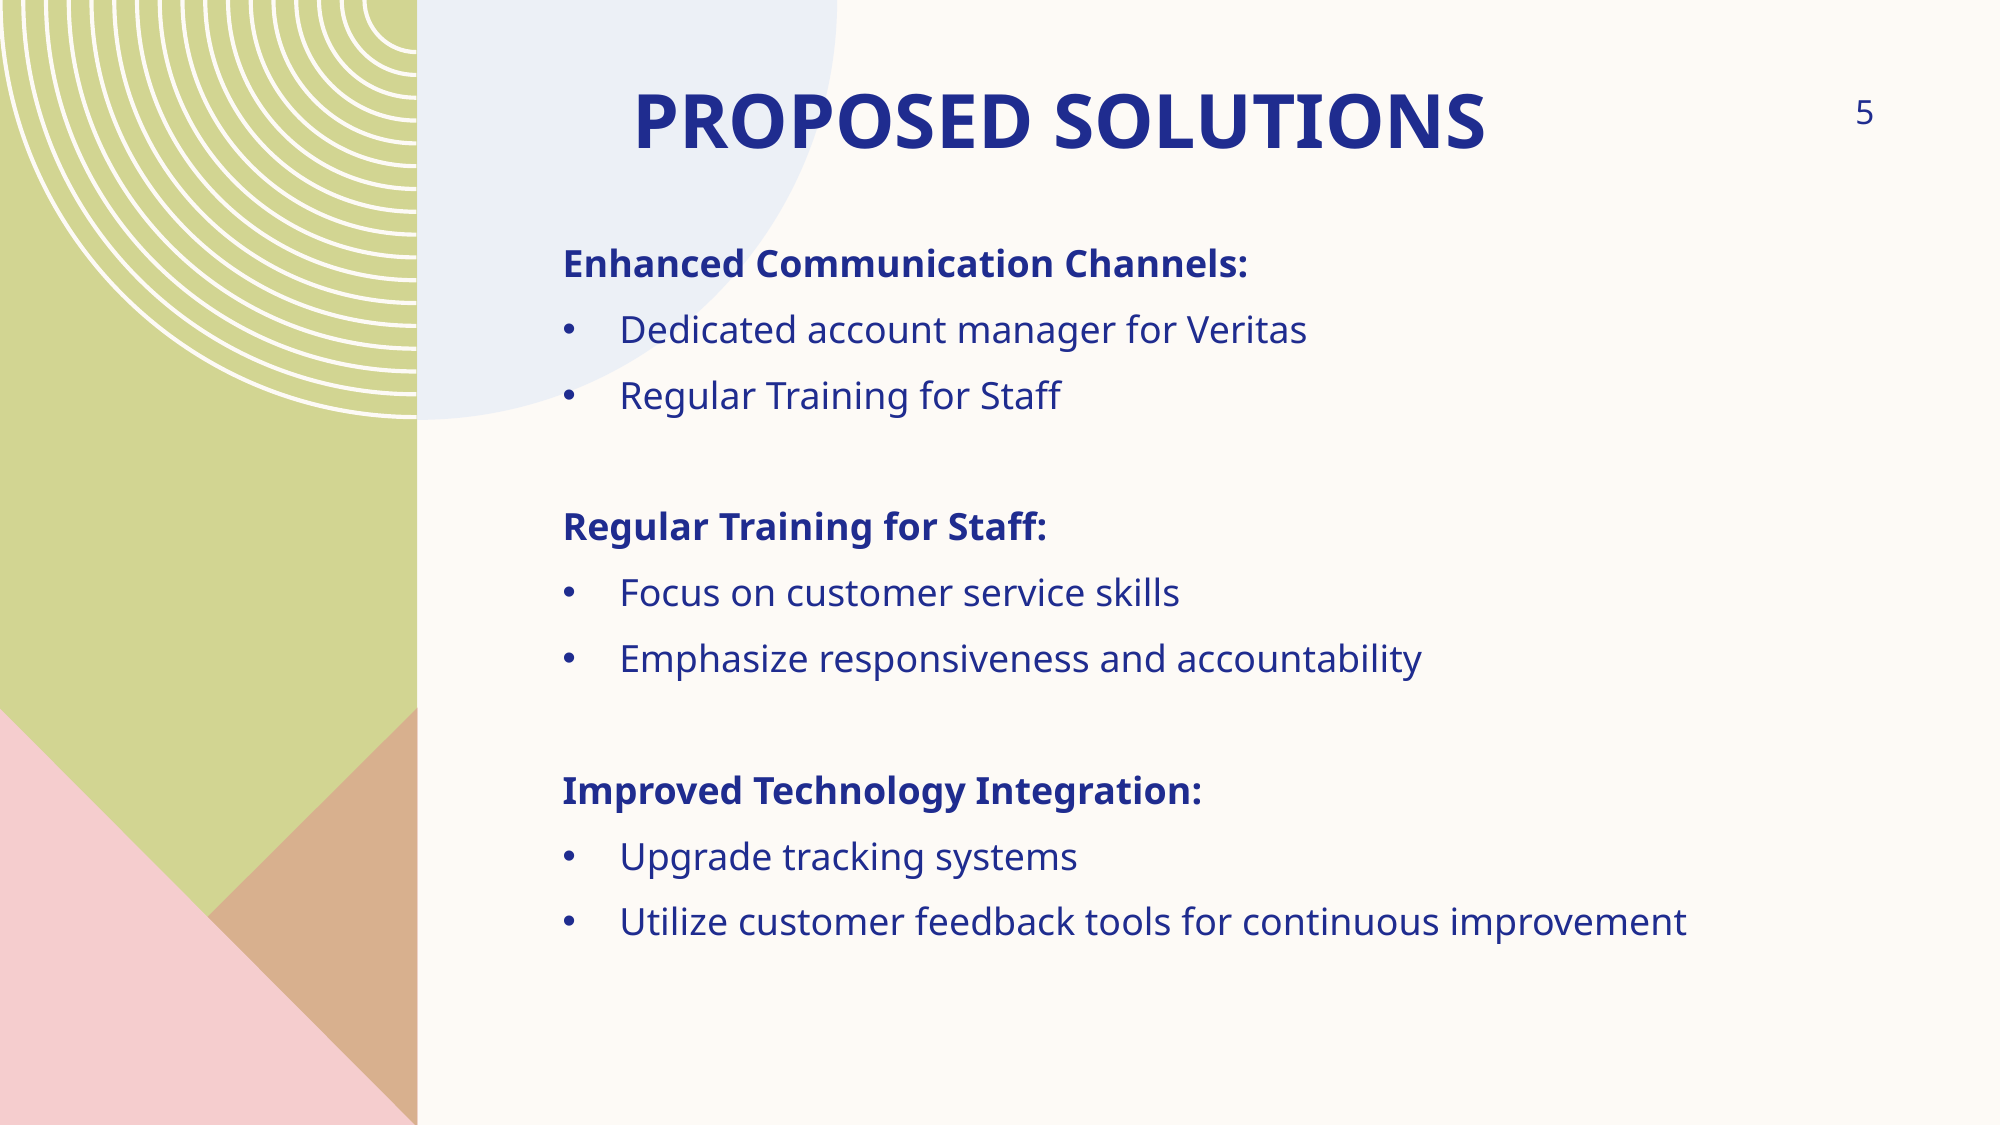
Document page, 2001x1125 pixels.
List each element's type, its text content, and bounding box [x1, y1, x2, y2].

list Enhanced Communication Channels: Dedicated account manager for Veritas Regular Training for Staff Regular Training for Staff: Focus on customer service skills Emphasize responsiveness and accountability Improved Technology Integration: Upgrade tracking systems Utilize customer feedback tools for continuous improvement [547, 239, 1888, 1005]
slide_number 5 [1699, 75, 1875, 153]
title Proposed solutions [617, 0, 1924, 164]
